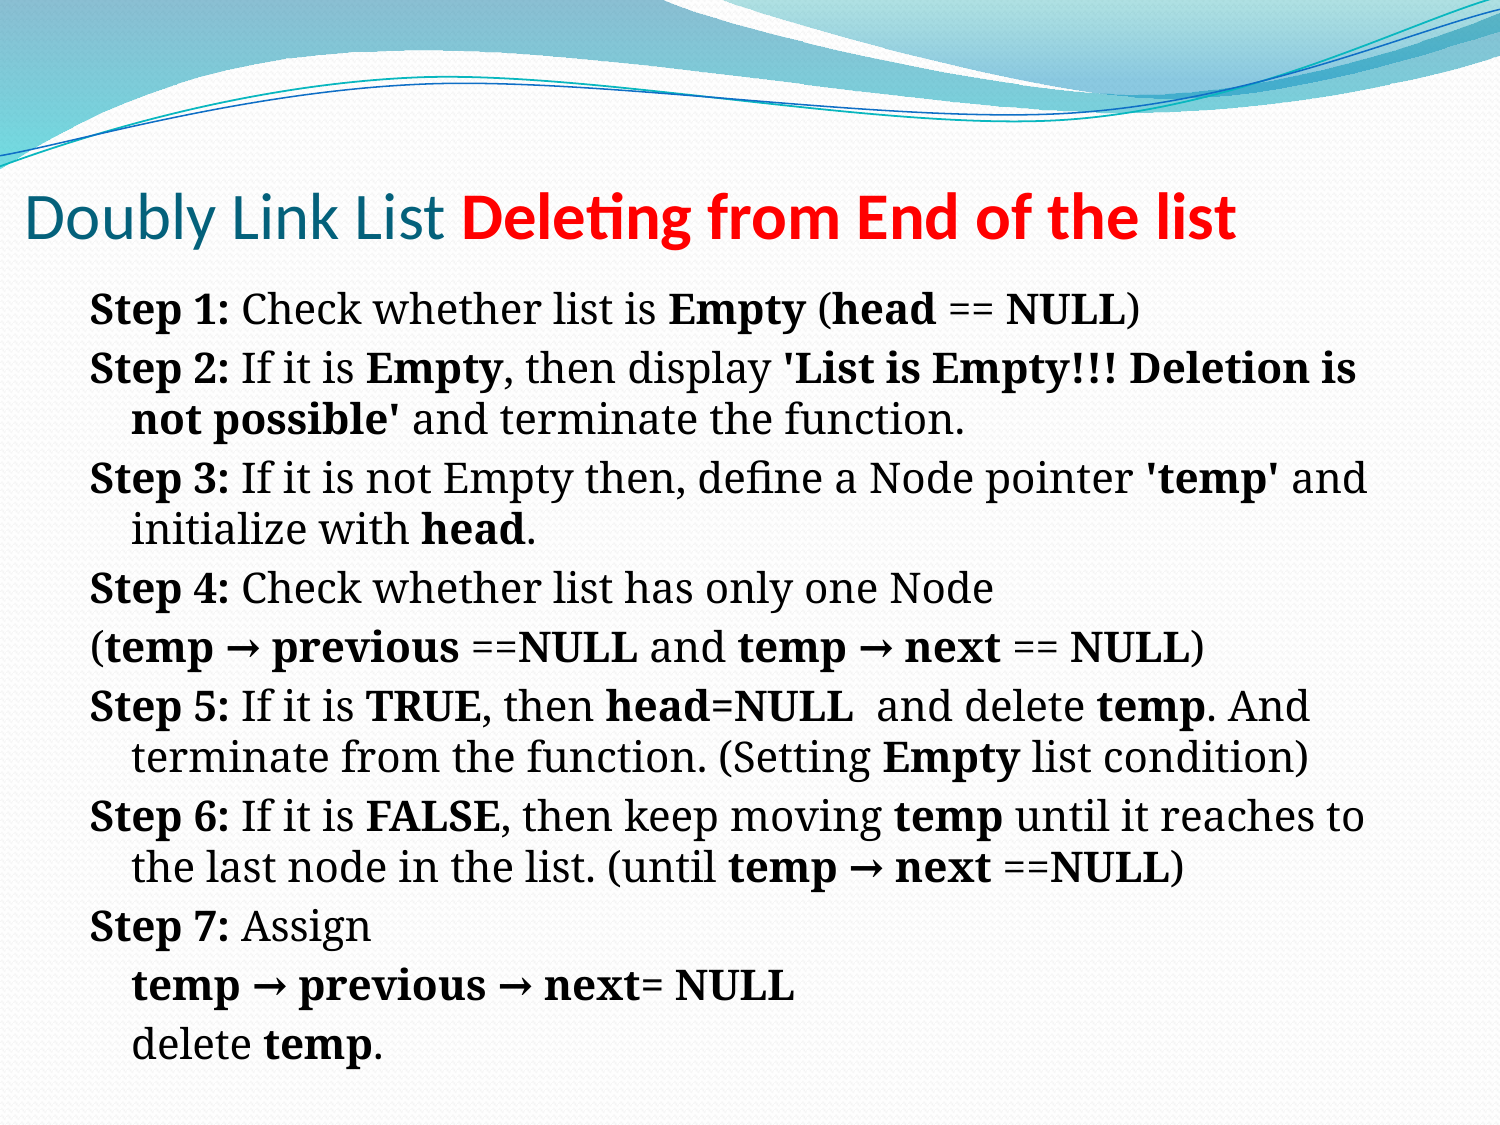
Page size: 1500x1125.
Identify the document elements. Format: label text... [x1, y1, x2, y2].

list Step 1: Check whether list is Empty (head == NULL) Step 2: If it is Empty, then display 'List is Empty!!! Deletion is not possible' and terminate the function. Step 3: If it is not Empty then, define a Node pointer 'temp' and initialize with head. Step 4: Check whether list has only one Node (temp → previous ==NULL and temp → next == NULL) Step 5: If it is TRUE, then head=NULL and delete temp. And terminate from the function. (Setting Empty list condition) Step 6: If it is FALSE, then keep moving temp until it reaches to the last node in the list. (until temp → next ==NULL) Step 7: Assign temp → previous → next= NULL delete temp. [75, 275, 1425, 1088]
title Doubly Link List Deleting from End of the list [24, 149, 1488, 253]
